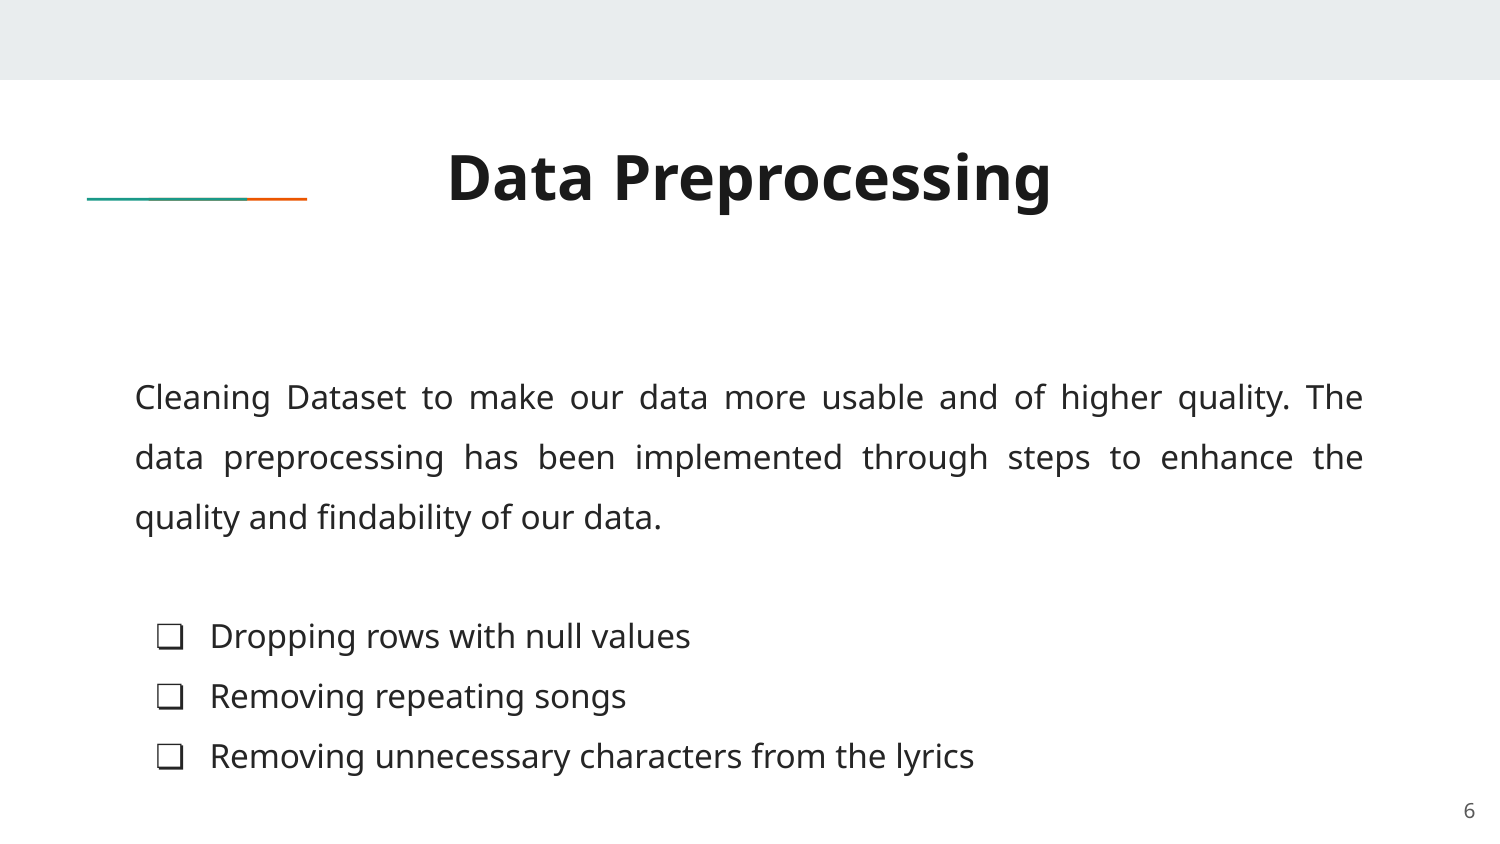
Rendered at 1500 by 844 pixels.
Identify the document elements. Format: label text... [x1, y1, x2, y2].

title Data Preprocessing [119, 122, 1381, 211]
slide_number ‹#› [1400, 779, 1491, 844]
list Cleaning Dataset to make our data more usable and of higher quality. The data preprocessing has been implemented through steps to enhance the quality and findability of our data. Dropping rows with null values Removing repeating songs Removing unnecessary characters from the lyrics [119, 341, 1381, 712]
